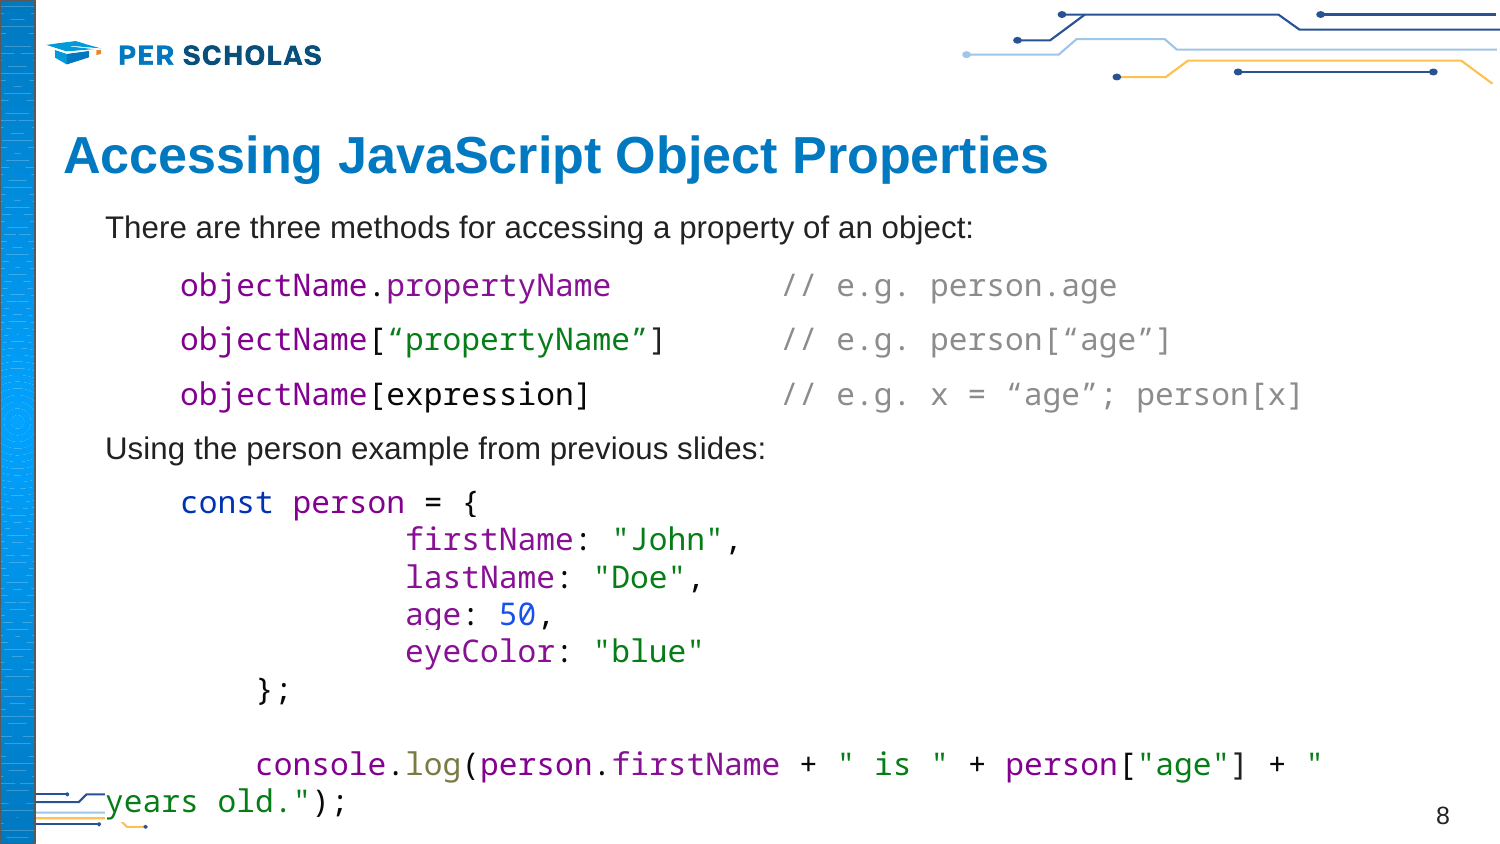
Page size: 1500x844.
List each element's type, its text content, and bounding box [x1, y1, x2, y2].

picture [36, 17, 339, 83]
slide_number ‹#› [1395, 768, 1491, 836]
title Accessing JavaScript Object Properties [52, 109, 1396, 196]
slide_number ‹#› [106, 817, 123, 823]
list There are three methods for accessing a property of an object: objectName.propertyName // e.g. person.age objectName[“propertyName”] // e.g. person[“age”] objectName[expression] // e.g. x = “age”; person[x] Using the person example from previous slides: const person = { firstName: "John", lastName: "Doe", age: 50, eyeColor: "blue" }; console.log(person.firstName + " is " + person["age"] + " years old."); [93, 196, 1429, 815]
